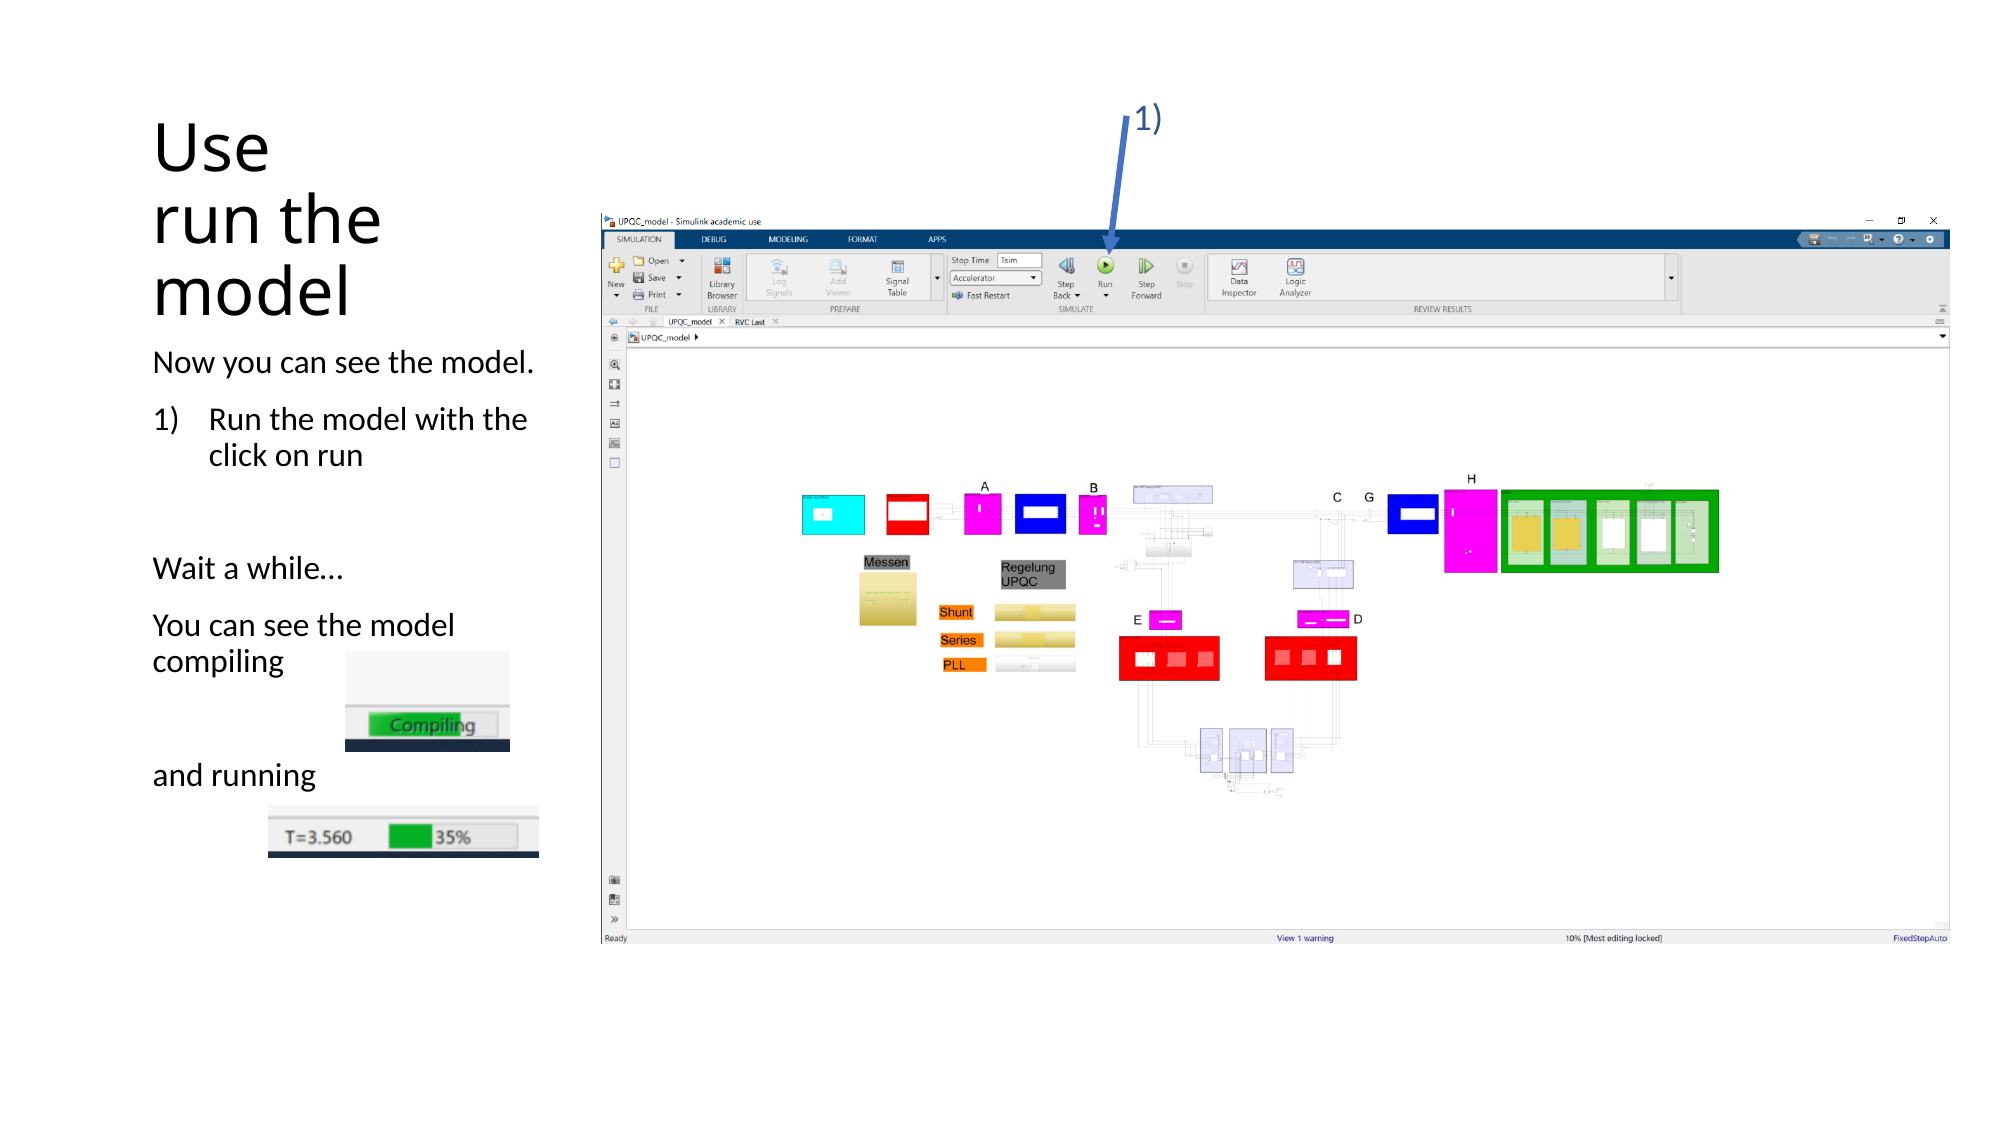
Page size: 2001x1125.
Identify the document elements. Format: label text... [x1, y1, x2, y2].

picture [345, 651, 510, 752]
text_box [1108, 115, 1127, 255]
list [601, 213, 1950, 944]
text_box 1) [1118, 85, 1179, 146]
picture [268, 805, 539, 858]
title Use run the model [137, 75, 582, 337]
list Now you can see the model. Run the model with the click on run Wait a while… You can see the model compiling and running [137, 337, 582, 963]
